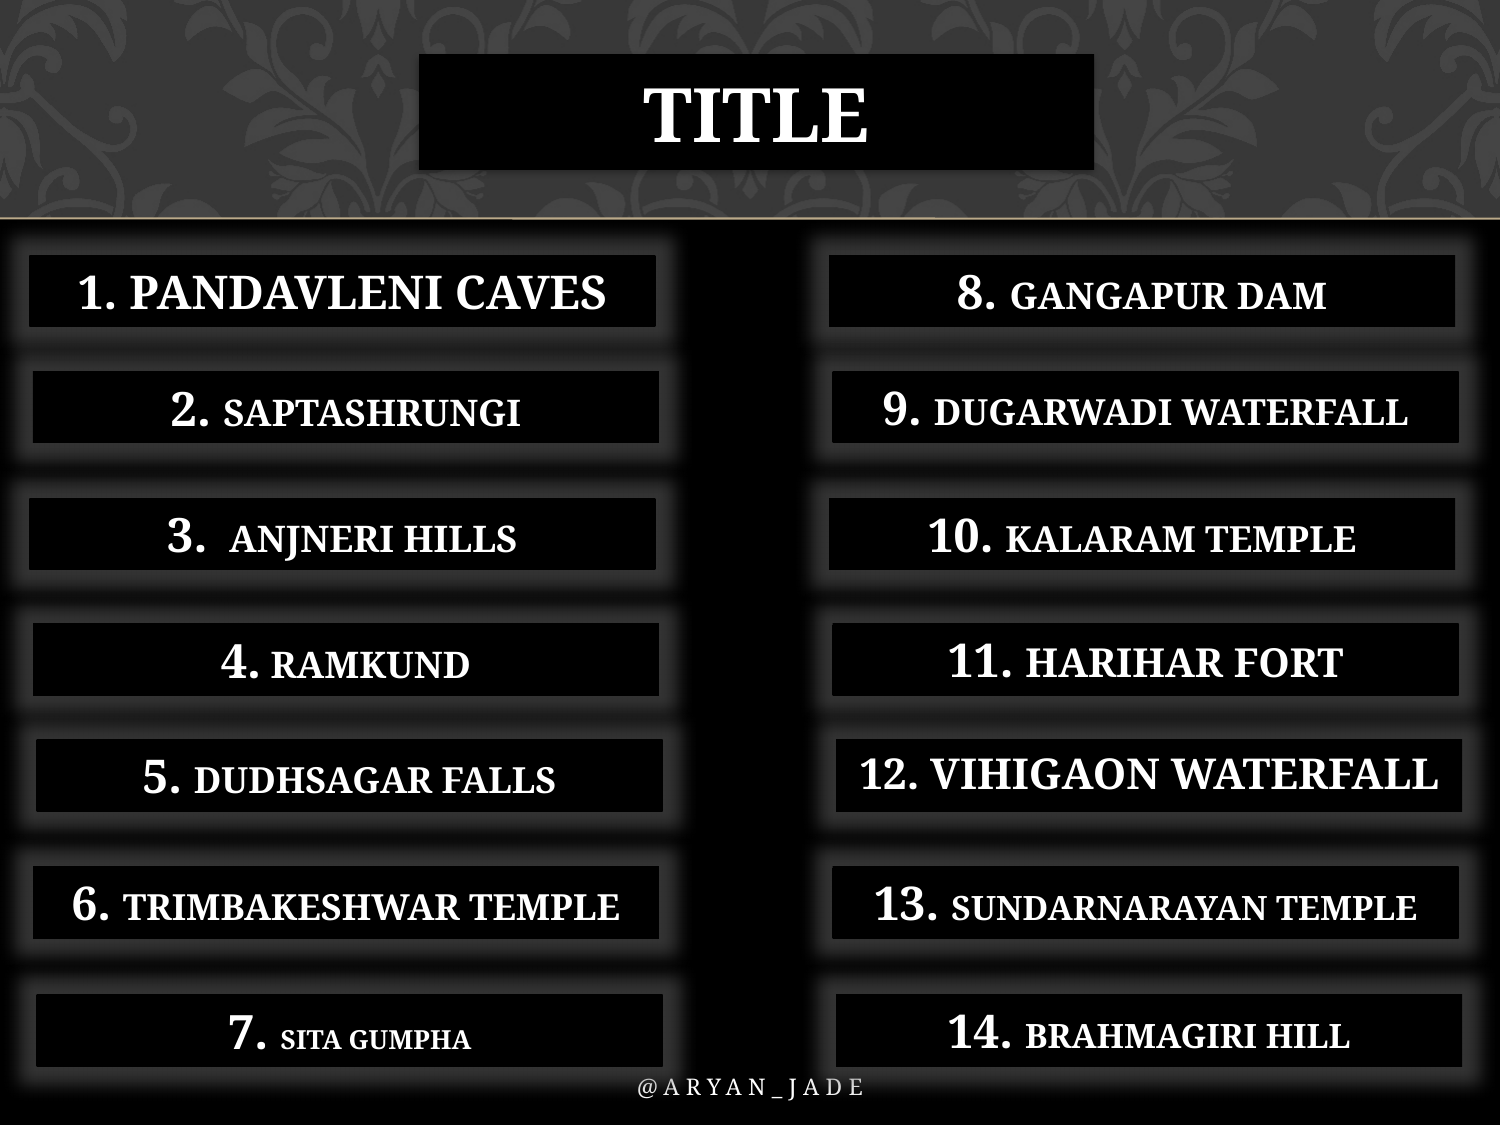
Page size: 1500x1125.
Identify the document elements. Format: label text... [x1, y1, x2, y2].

text_box 3. Anjneri Hills [29, 498, 656, 570]
text_box 13. Sundarnarayan Temple [832, 866, 1459, 939]
title Title [413, 48, 1100, 176]
text_box 11. Harihar Fort [832, 623, 1459, 696]
text_box 14. Brahmagiri Hill [836, 994, 1463, 1067]
text_box 10. Kalaram Temple [829, 498, 1456, 570]
text_box 12. Vihigaon Waterfall [836, 739, 1463, 812]
text_box 1. PandavlenI caves [29, 255, 656, 327]
text_box 4. Ramkund [33, 623, 659, 696]
text_box 8. Gangapur Dam [829, 255, 1456, 327]
text_box 7. Sita Gumpha [36, 994, 663, 1067]
text_box 6. Trimbakeshwar Temple [33, 866, 659, 939]
text_box 2. Saptashrungi [32, 371, 659, 443]
footer @Aryan_Jade [237, 1064, 1263, 1112]
text_box 9. Dugarwadi Waterfall [832, 371, 1459, 443]
text_box 5. Dudhsagar Falls [36, 739, 663, 812]
